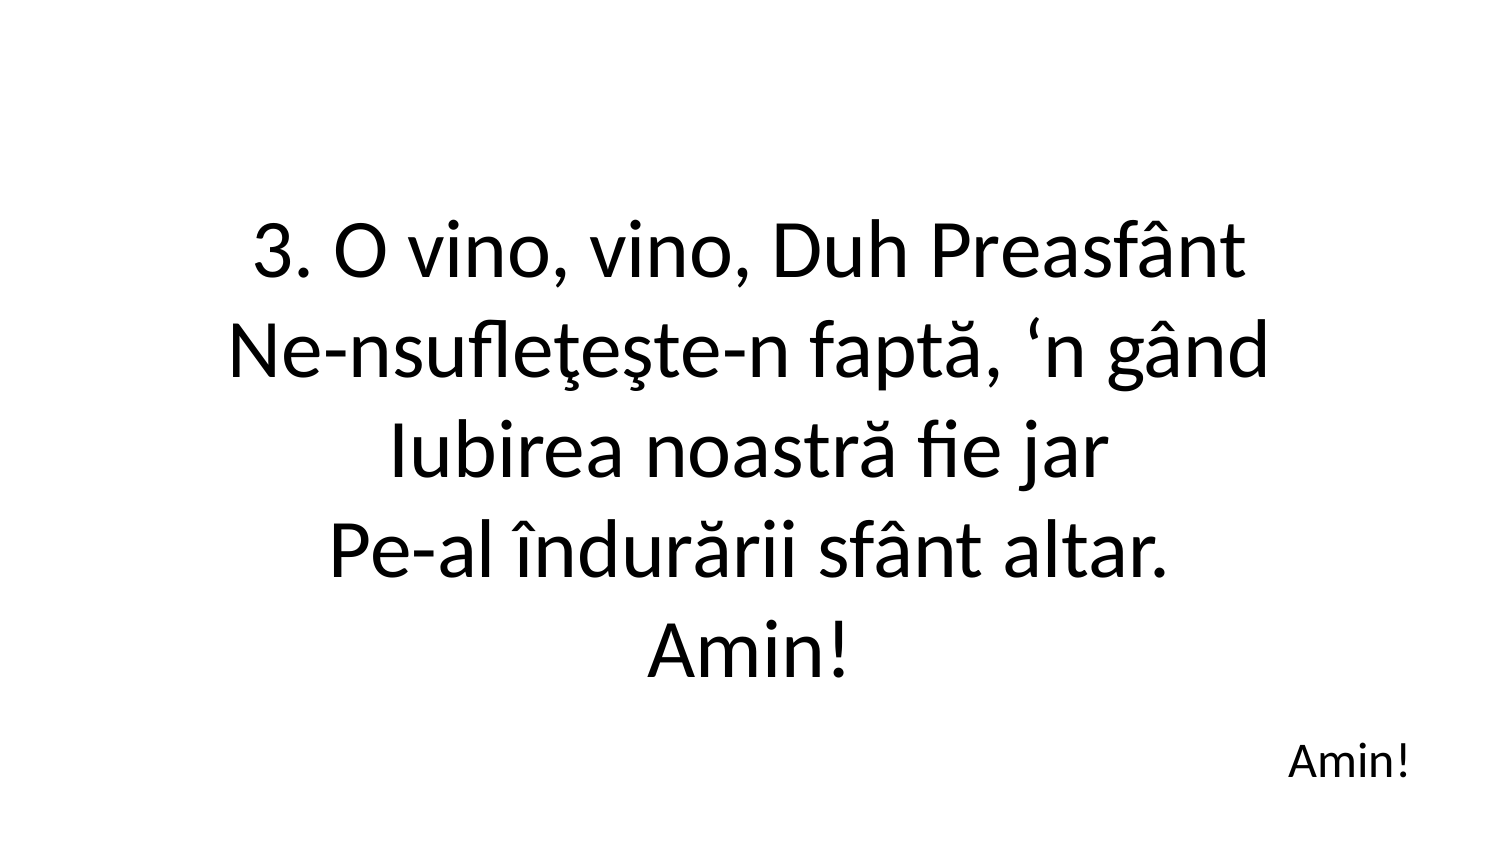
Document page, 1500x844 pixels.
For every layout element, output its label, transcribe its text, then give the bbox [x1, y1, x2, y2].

text_box Amin! [1273, 674, 1427, 795]
text_box 3. O vino, vino, Duh Preasfânt Ne-nsufleţeşte-n faptă, ‘n gând Iubirea noastră fie jar Pe-al îndurării sfânt altar. Amin! [212, 142, 1287, 702]
